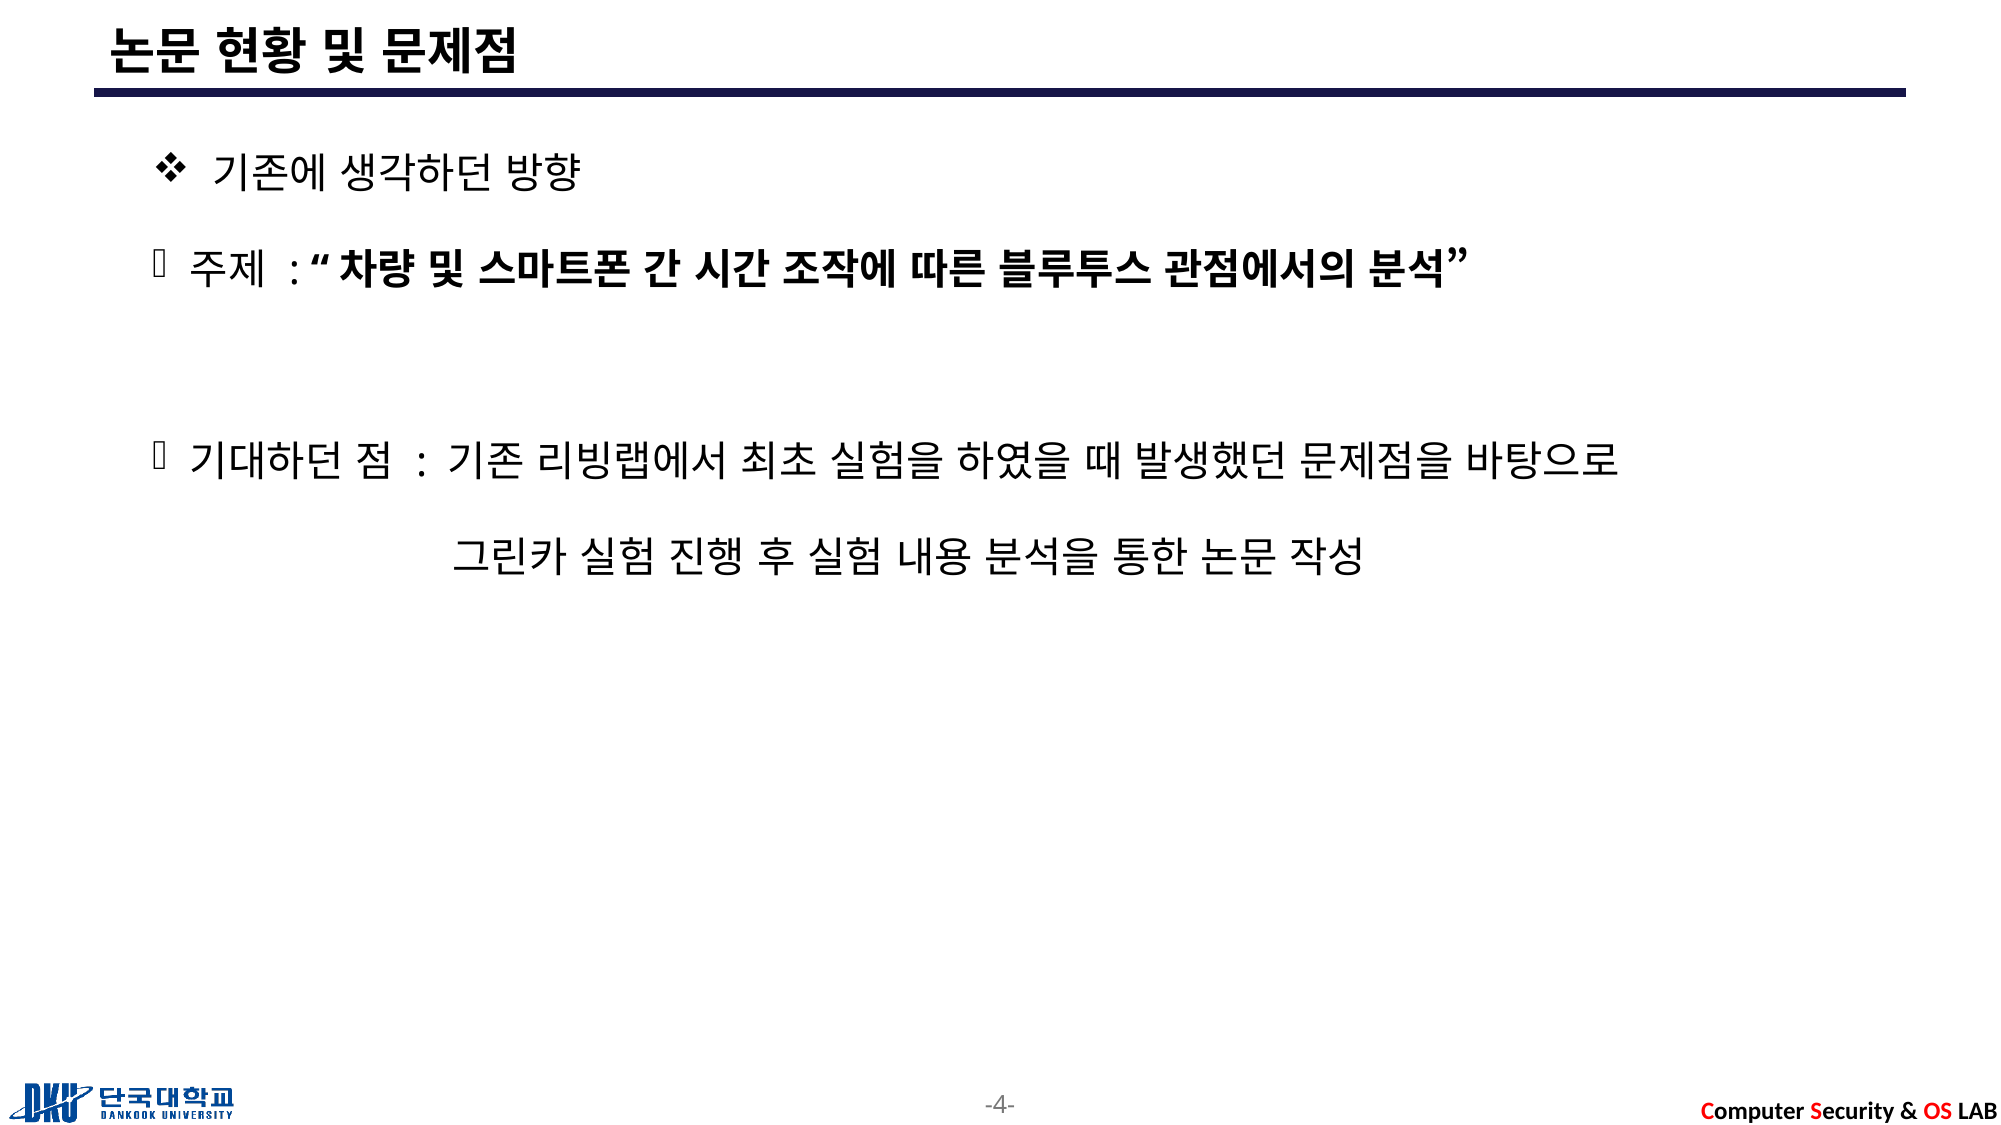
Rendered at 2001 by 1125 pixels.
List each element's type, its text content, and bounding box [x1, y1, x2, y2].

title 논문 현황 및 문제점 [94, 17, 1906, 90]
picture [2, 983, 240, 1125]
slide_number -4- [953, 1075, 1047, 1125]
list 기존에 생각하던 방향 주제 : “차량 및 스마트폰 간 시간 조작에 따른 블루투스 관점에서의 분석” 기대하던 점 : 기존 리빙랩에서 최초 실험을 하였을 때 발생했던 문제점을 바탕으로 그린카 실험 진행 후 실험 내용 분석을 통한 논문 작성 [137, 114, 1863, 1014]
